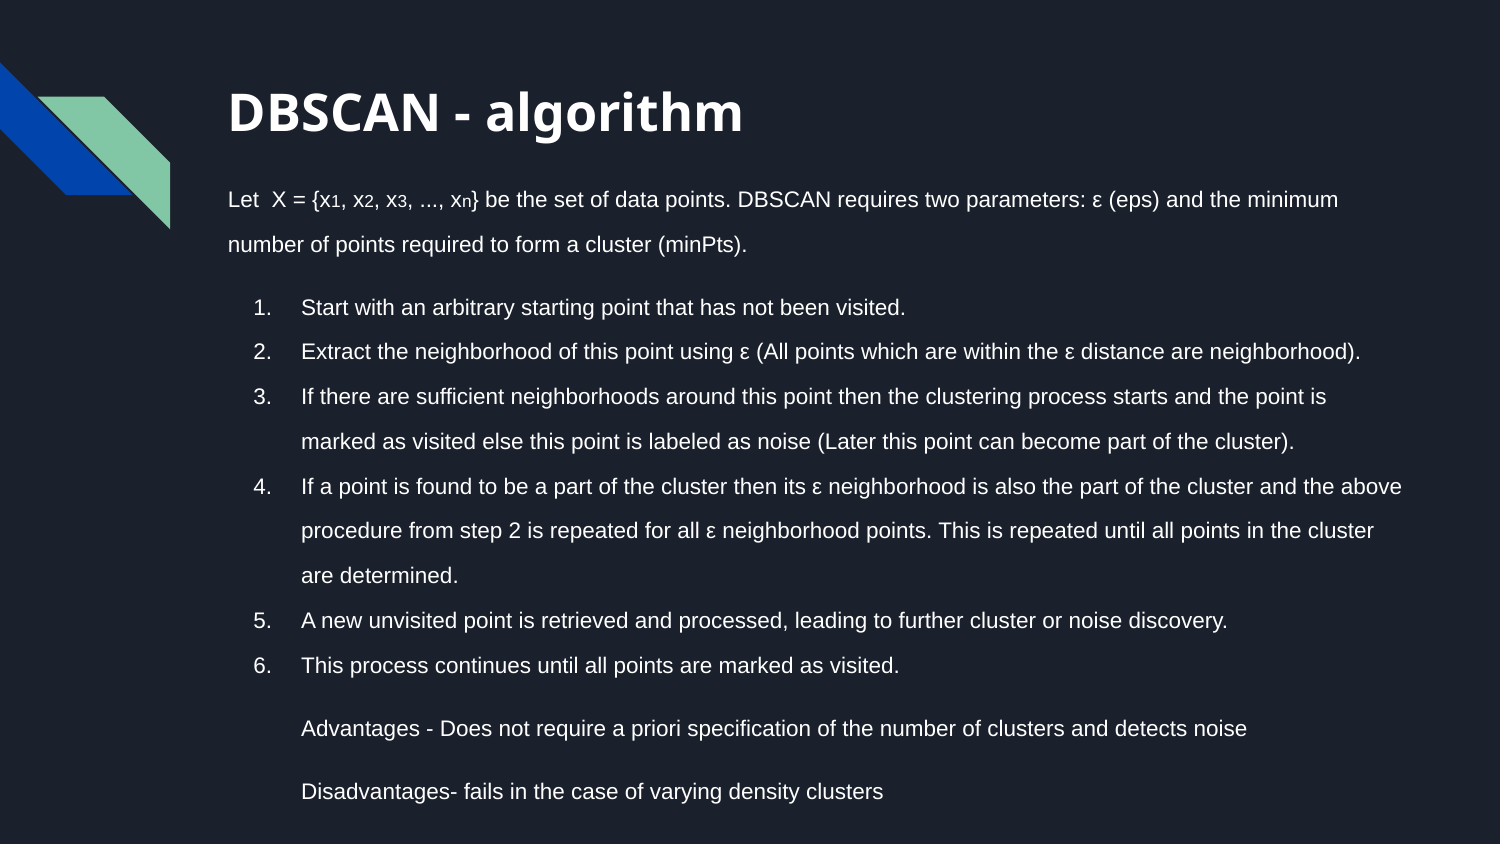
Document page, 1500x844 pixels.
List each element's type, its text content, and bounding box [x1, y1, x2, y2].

title DBSCAN - algorithm [212, 64, 1368, 151]
list Let X = {x1, x2, x3, ..., xn} be the set of data points. DBSCAN requires two parameters: ε (eps) and the minimum number of points required to form a cluster (minPts). Start with an arbitrary starting point that has not been visited. Extract the neighborhood of this point using ε (All points which are within the ε distance are neighborhood). If there are sufficient neighborhoods around this point then the clustering process starts and the point is marked as visited else this point is labeled as noise (Later this point can become part of the cluster). If a point is found to be a part of the cluster then its ε neighborhood is also the part of the cluster and the above procedure from step 2 is repeated for all ε neighborhood points. This is repeated until all points in the cluster are determined. A new unvisited point is retrieved and processed, leading to further cluster or noise discovery. This process continues until all points are marked as visited. Advantages - Does not require a priori specification of the number of clusters and detects noise Disadvantages- fails in the case of varying density clusters [212, 151, 1419, 825]
